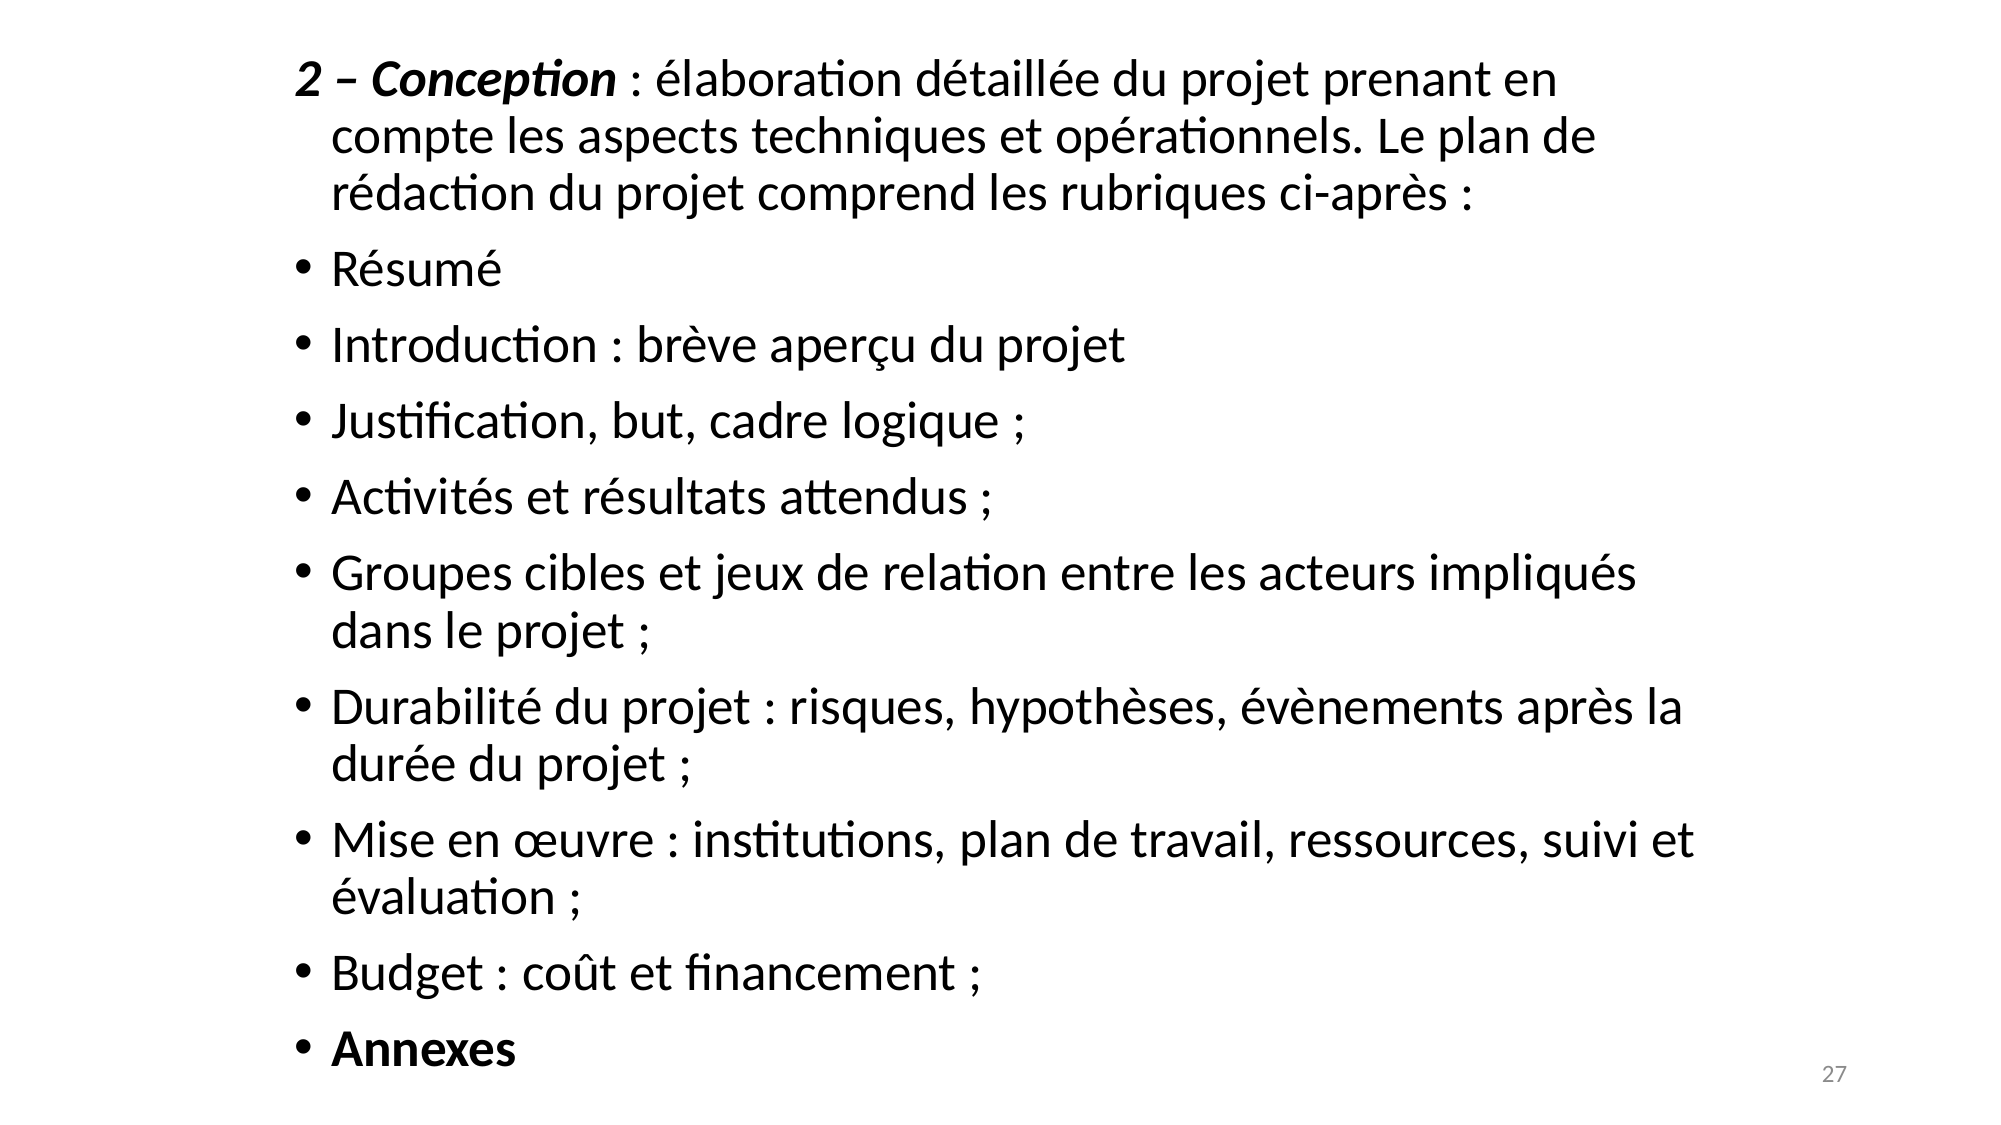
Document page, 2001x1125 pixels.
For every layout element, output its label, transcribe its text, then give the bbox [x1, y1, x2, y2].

list 2 – Conception : élaboration détaillée du projet prenant en compte les aspects techniques et opérationnels. Le plan de rédaction du projet comprend les rubriques ci-après : Résumé Introduction : brève aperçu du projet Justification, but, cadre logique ; Activités et résultats attendus ; Groupes cibles et jeux de relation entre les acteurs impliqués dans le projet ; Durabilité du projet : risques, hypothèses, évènements après la durée du projet ; Mise en œuvre : institutions, plan de travail, ressources, suivi et évaluation ; Budget : coût et financement ; Annexes [279, 42, 1721, 1094]
slide_number 27 [1412, 1042, 1863, 1103]
